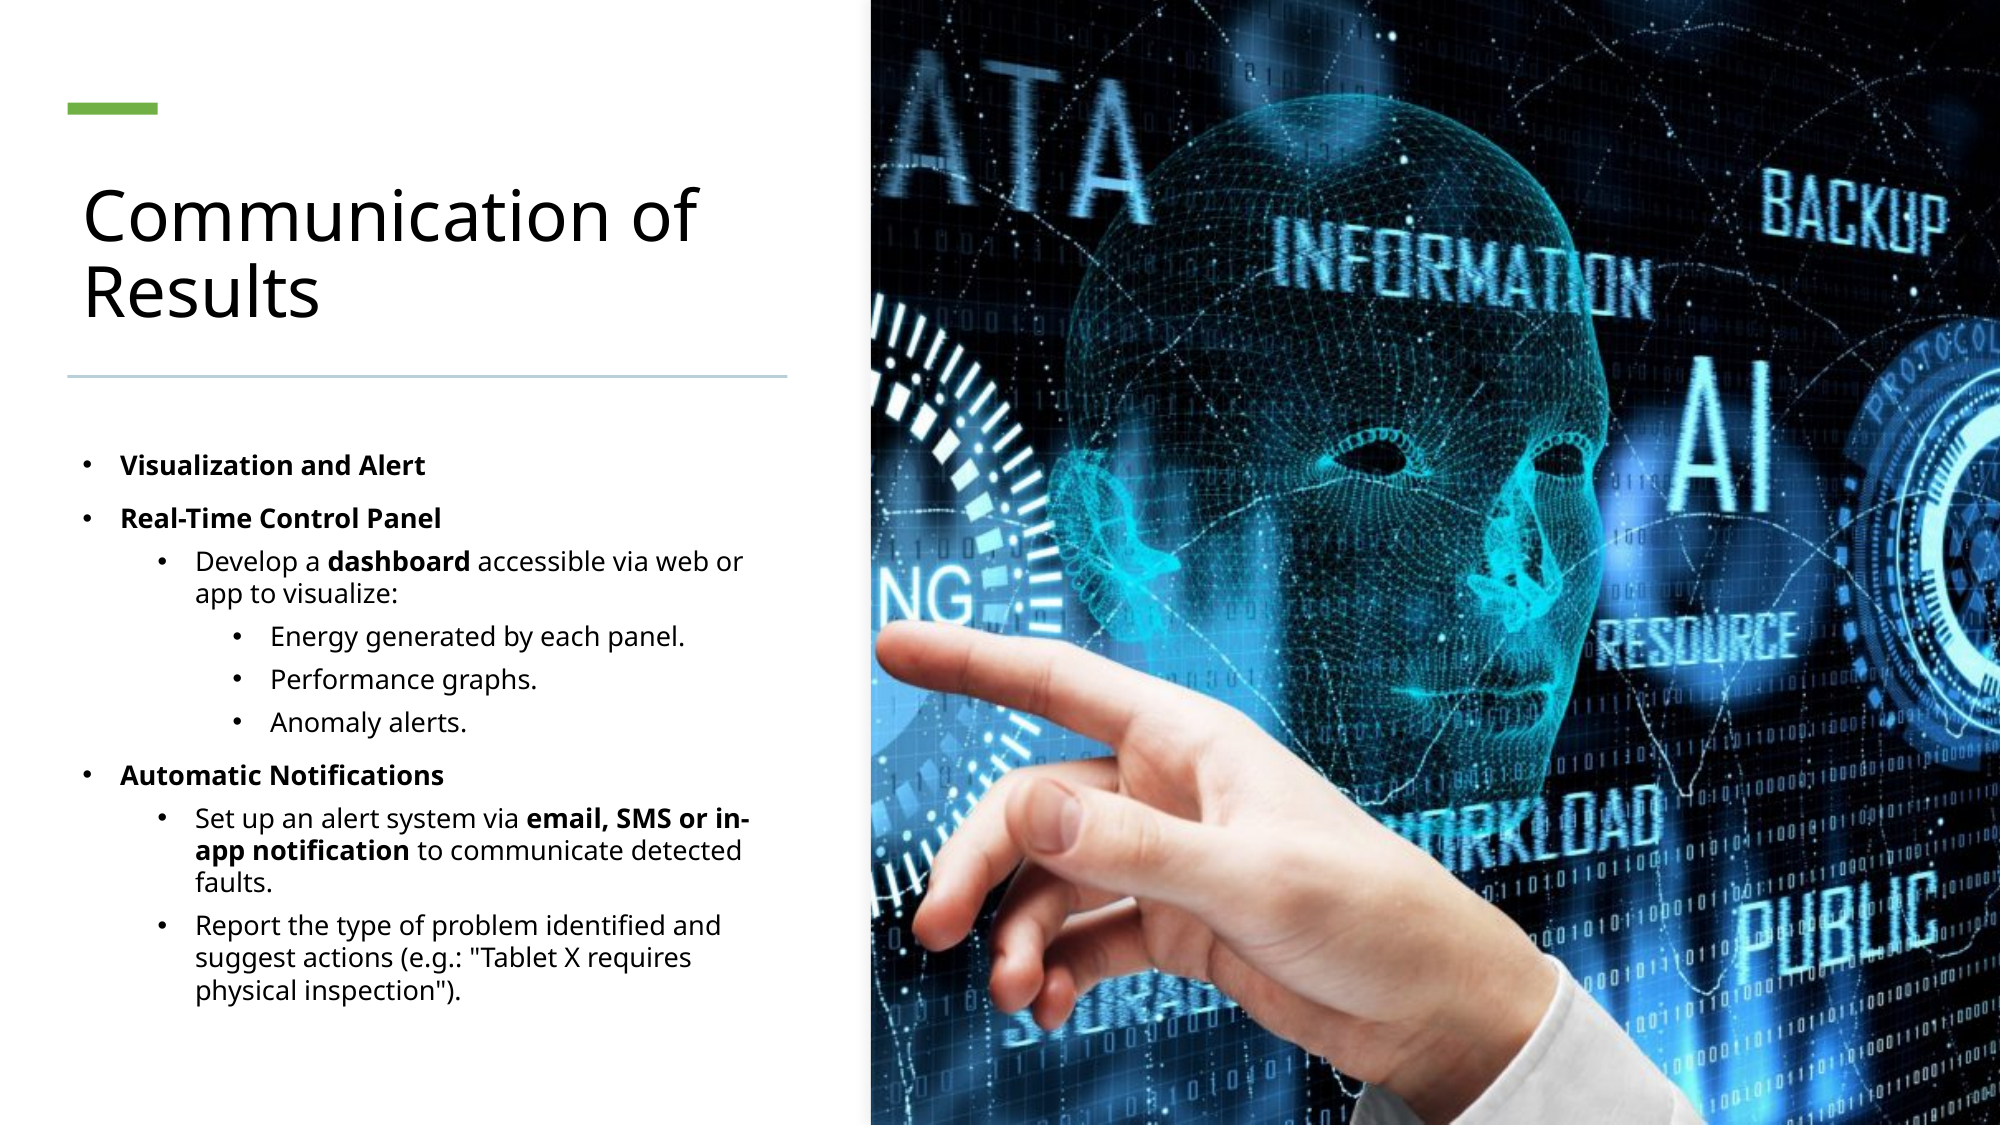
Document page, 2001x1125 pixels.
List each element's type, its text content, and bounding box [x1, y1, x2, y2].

text_box [67, 102, 159, 116]
list Visualization and Alert Real-Time Control Panel Develop a dashboard accessible via web or app to visualize: Energy generated by each panel. Performance graphs. Anomaly alerts. Automatic Notifications Set up an alert system via email, SMS or in-app notification to communicate detected faults. Report the type of problem identified and suggest actions (e.g.: "Tablet X requires physical inspection"). [67, 441, 806, 1029]
title Communication of Results [67, 161, 804, 341]
text_box [0, 0, 862, 1125]
text_box [66, 374, 788, 379]
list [870, 0, 2000, 1125]
